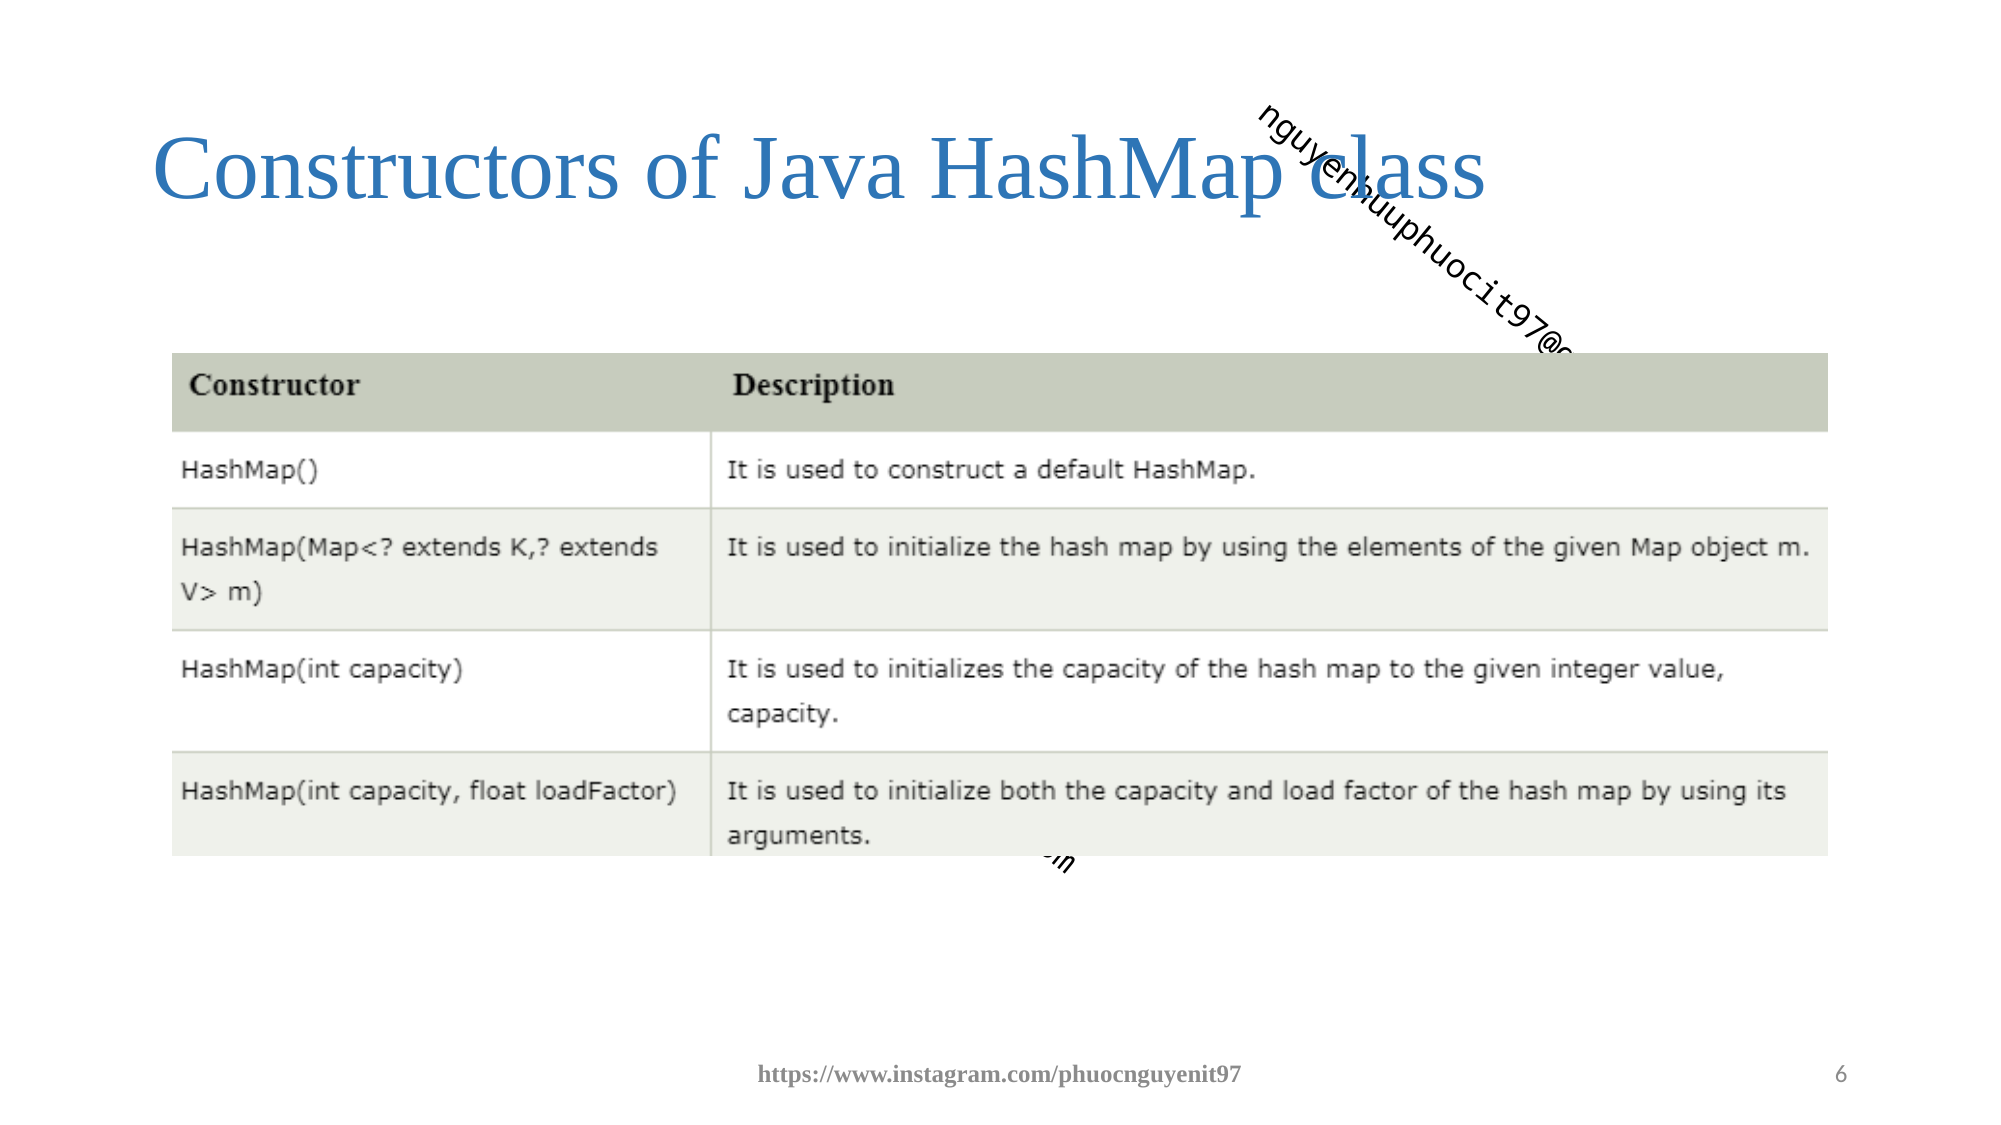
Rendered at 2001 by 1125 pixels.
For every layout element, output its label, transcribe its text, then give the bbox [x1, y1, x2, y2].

slide_number 6 [1412, 1042, 1863, 1103]
footer https://www.instagram.com/phuocnguyenit97 [662, 1042, 1338, 1103]
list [172, 353, 1828, 856]
title Constructors of Java HashMap class [137, 59, 1863, 278]
